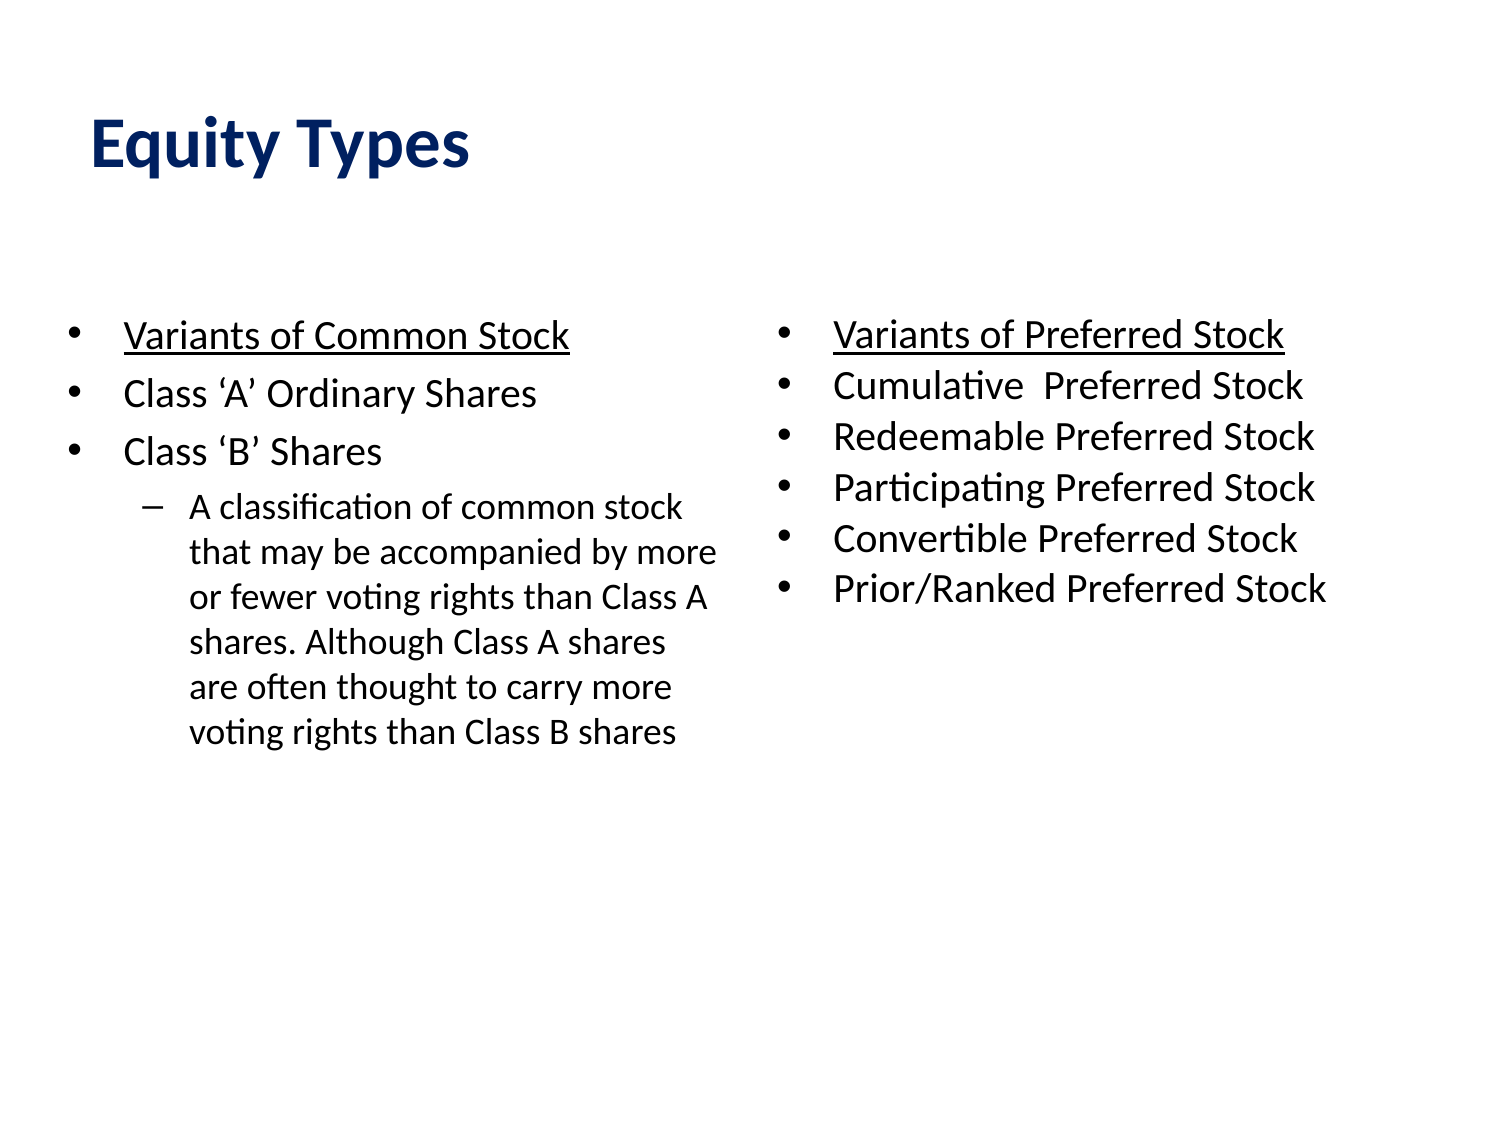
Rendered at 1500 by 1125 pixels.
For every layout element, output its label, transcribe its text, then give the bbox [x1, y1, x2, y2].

title Equity Types [75, 45, 1425, 233]
list Variants of Preferred Stock Cumulative Preferred Stock Redeemable Preferred Stock Participating Preferred Stock Convertible Preferred Stock Prior/Ranked Preferred Stock [761, 307, 1448, 938]
list Variants of Common Stock Class ‘A’ Ordinary Shares Class ‘B’ Shares A classification of common stock that may be accompanied by more or fewer voting rights than Class A shares. Although Class A shares are often thought to carry more voting rights than Class B shares [52, 299, 738, 930]
